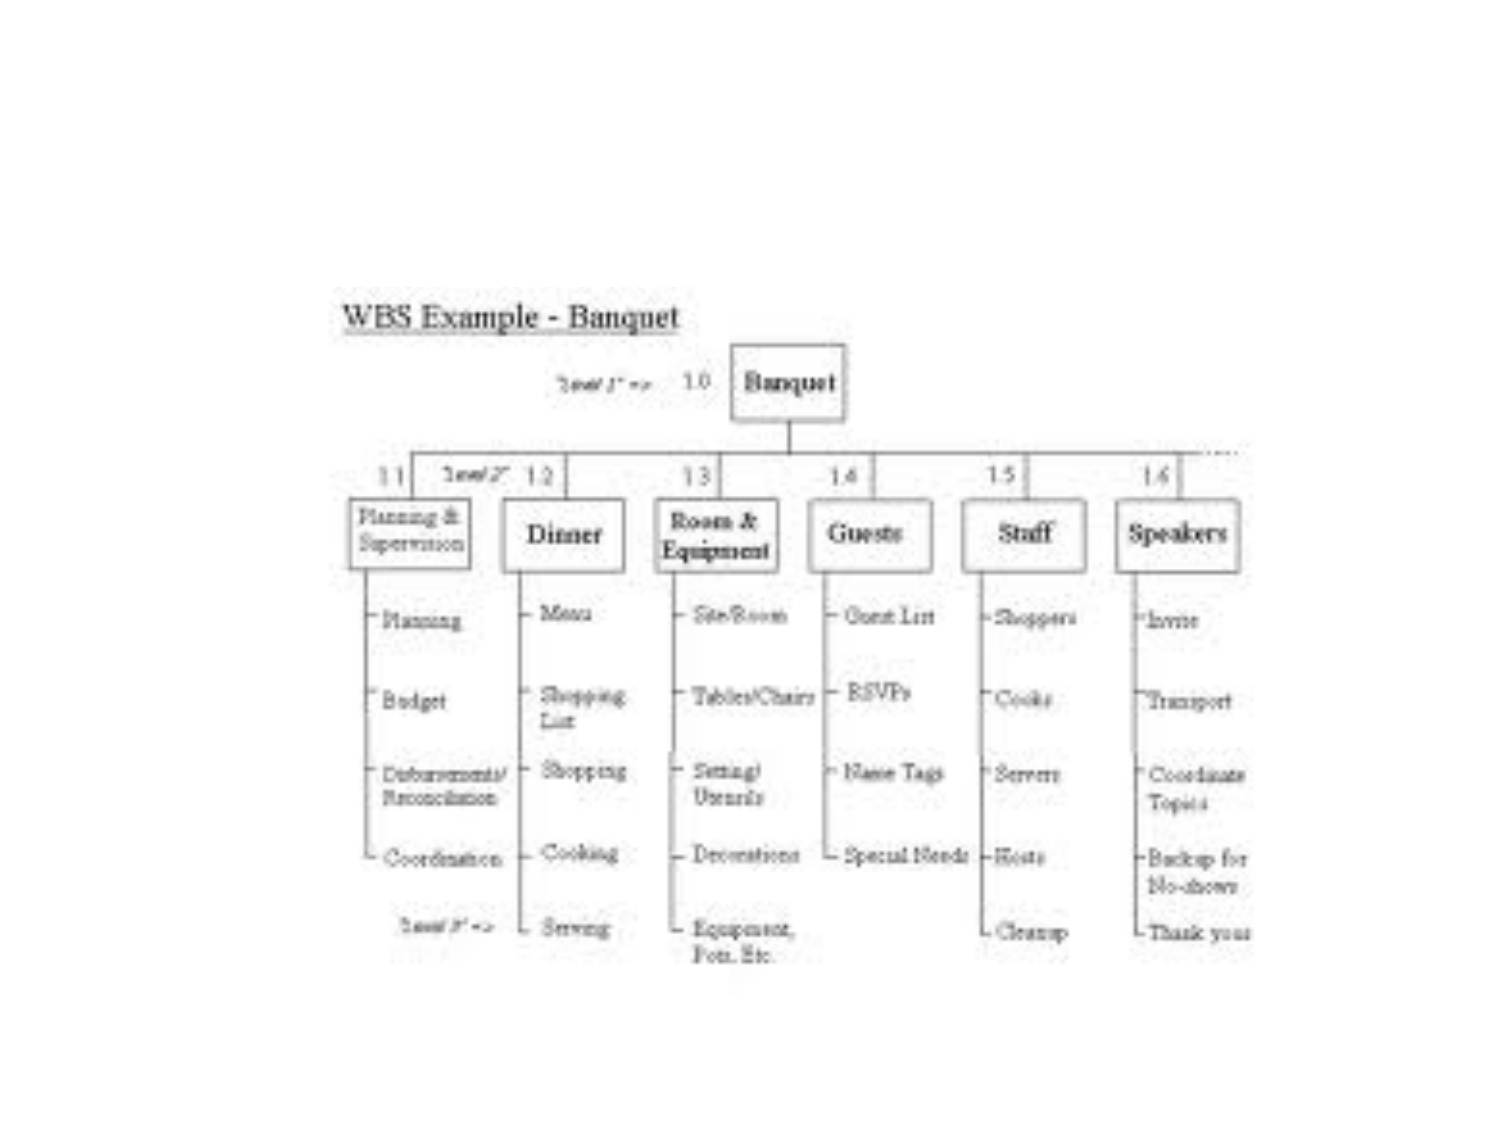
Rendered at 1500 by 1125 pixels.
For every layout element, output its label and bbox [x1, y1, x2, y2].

picture [299, 287, 1297, 1034]
